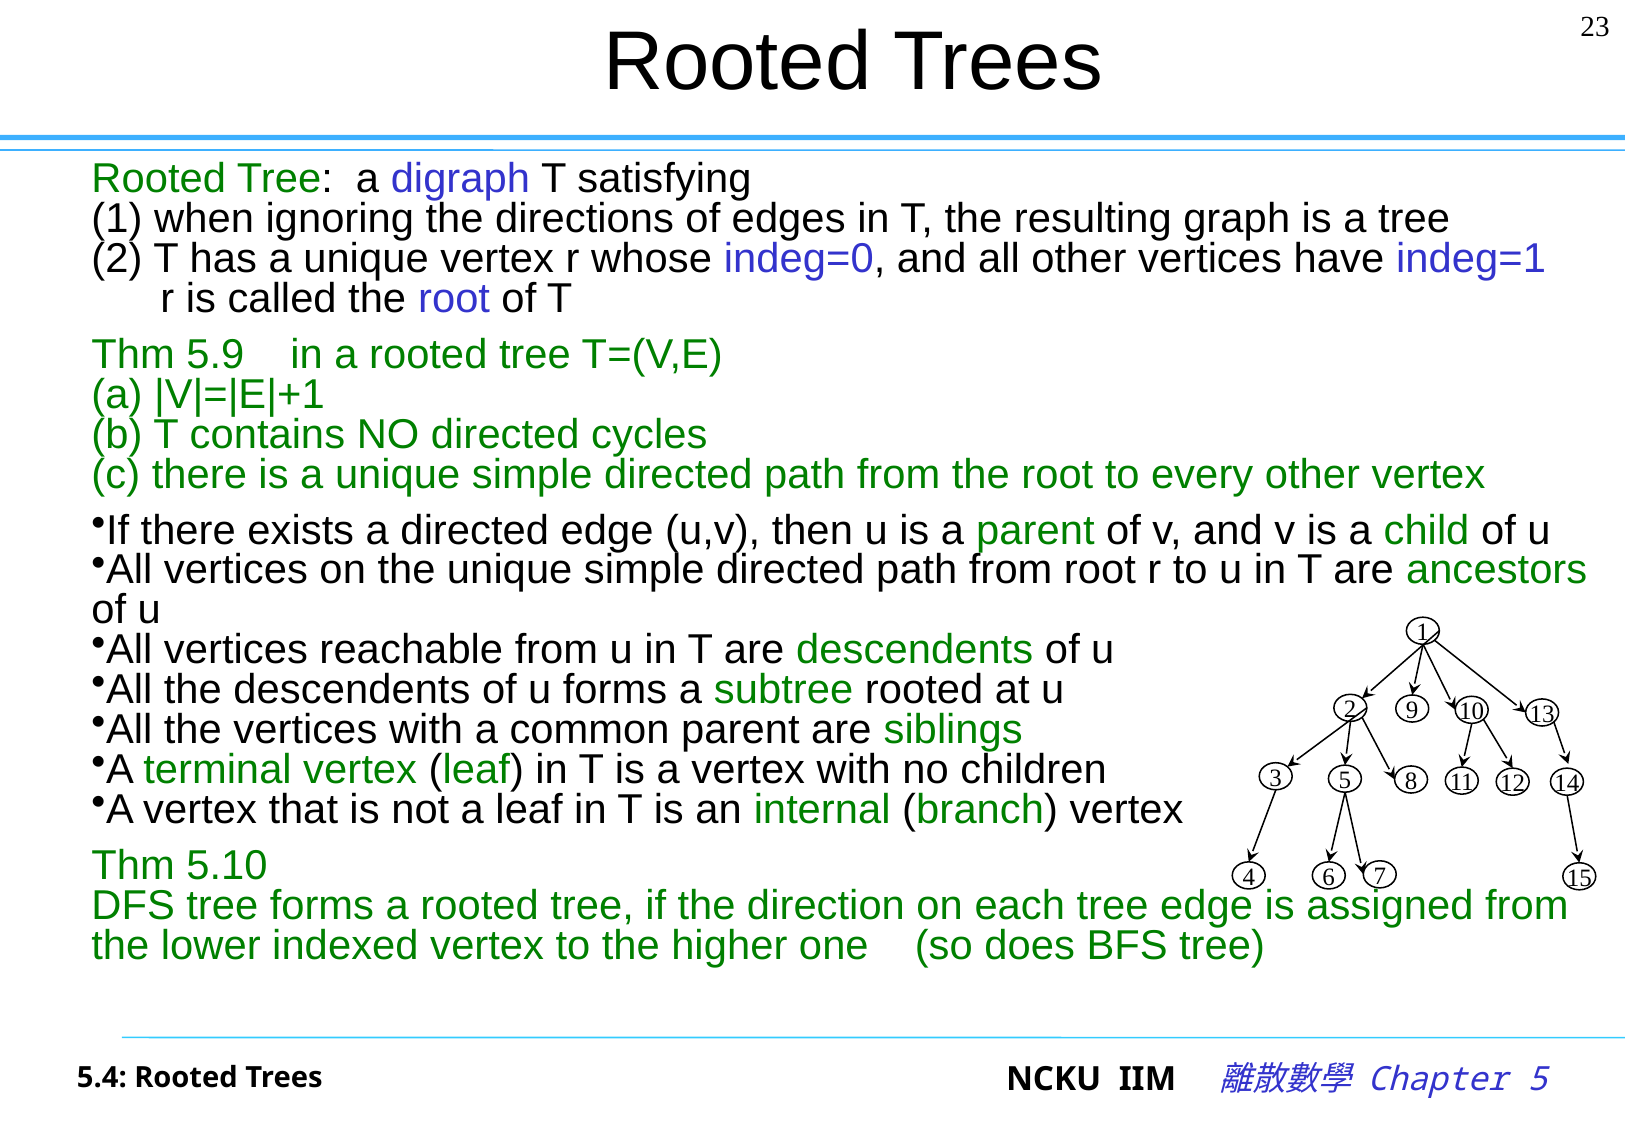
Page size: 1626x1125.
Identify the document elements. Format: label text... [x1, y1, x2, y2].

title Rooted Trees [216, 0, 1490, 113]
list Rooted Tree: a digraph T satisfying (1) when ignoring the directions of edges in T, the resulting graph is a tree (2) T has a unique vertex r whose indeg=0, and all other vertices have indeg=1 r is called the root of T Thm 5.9 in a rooted tree T=(V,E) (a) |V|=|E|+1 (b) T contains NO directed cycles (c) there is a unique simple directed path from the root to every other vertex If there exists a directed edge (u,v), then u is a parent of v, and v is a child of u All vertices on the unique simple directed path from root r to u in T are ancestors of u All vertices reachable from u in T are descendents of u All the descendents of u forms a subtree rooted at u All the vertices with a common parent are siblings A terminal vertex (leaf) in T is a vertex with no children A vertex that is not a leaf in T is an internal (branch) vertex Thm 5.10 DFS tree forms a rooted tree, if the direction on each tree edge is assigned from the lower indexed vertex to the higher one (so does BFS tree) [76, 152, 1625, 1041]
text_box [1231, 616, 1596, 891]
text_box 5.4: Rooted Trees [62, 1051, 338, 1101]
slide_number 23 [1490, 0, 1625, 75]
